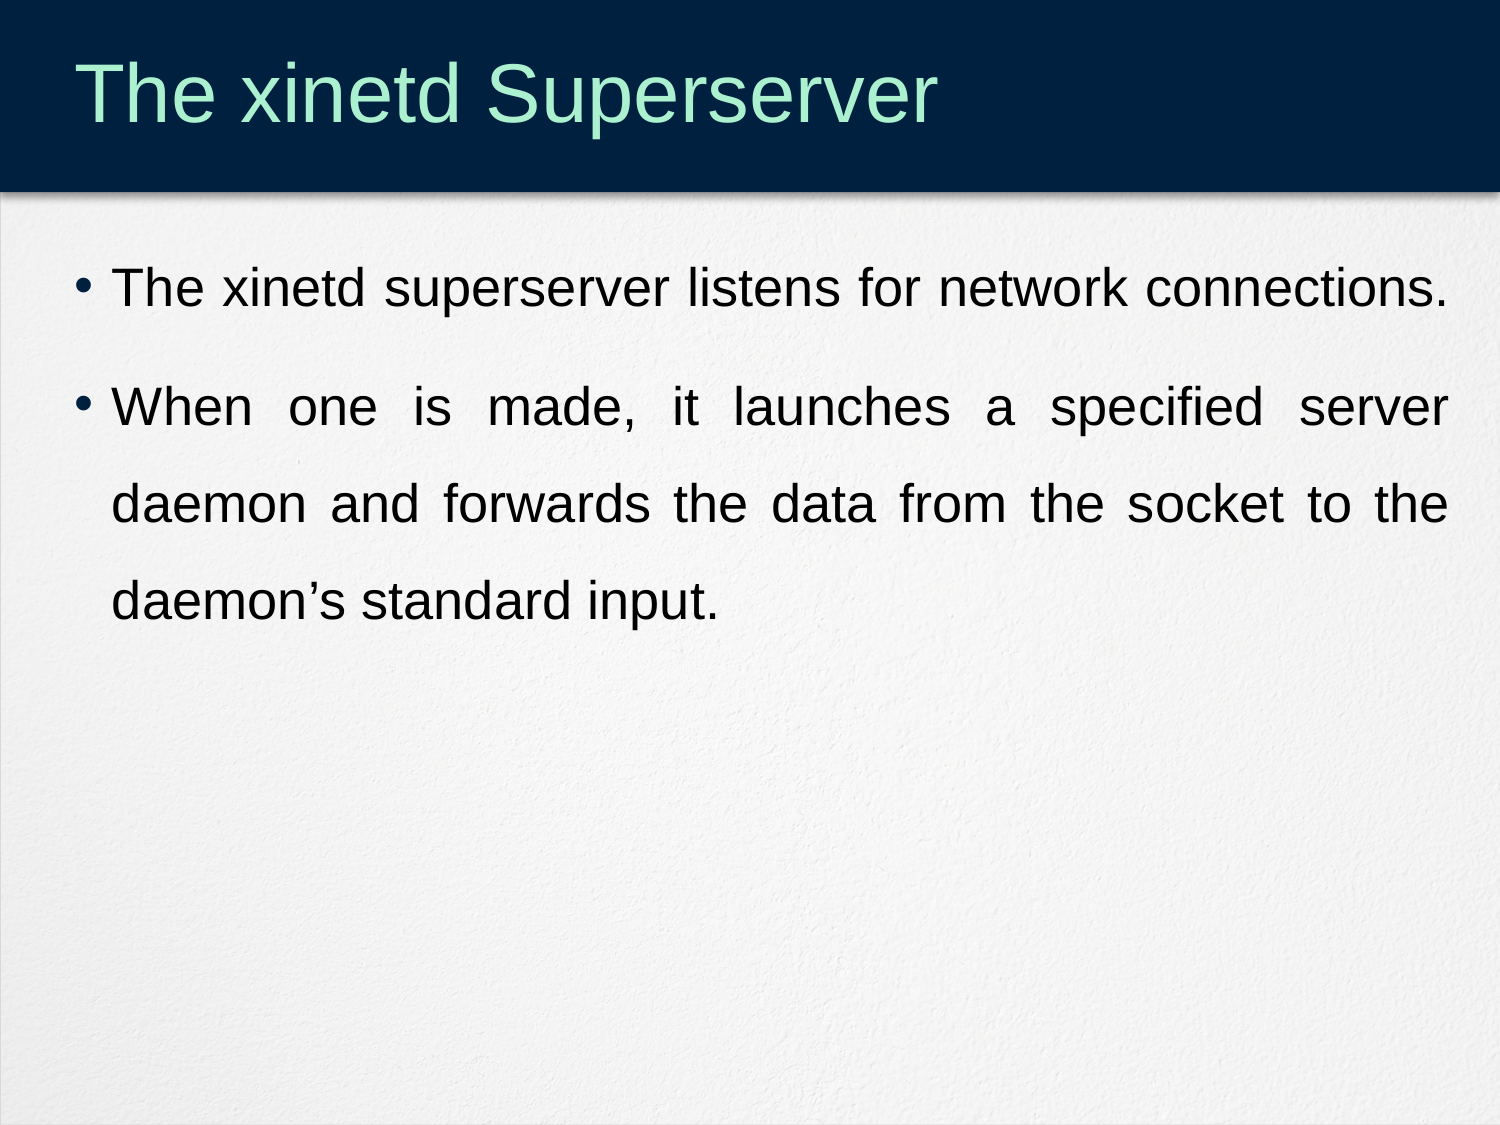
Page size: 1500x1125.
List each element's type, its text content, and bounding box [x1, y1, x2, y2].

title The xinetd Superserver [59, 0, 1500, 193]
list The xinetd superserver listens for network connections. When one is made, it launches a specified server daemon and forwards the data from the socket to the daemon’s standard input. [59, 212, 1468, 1099]
